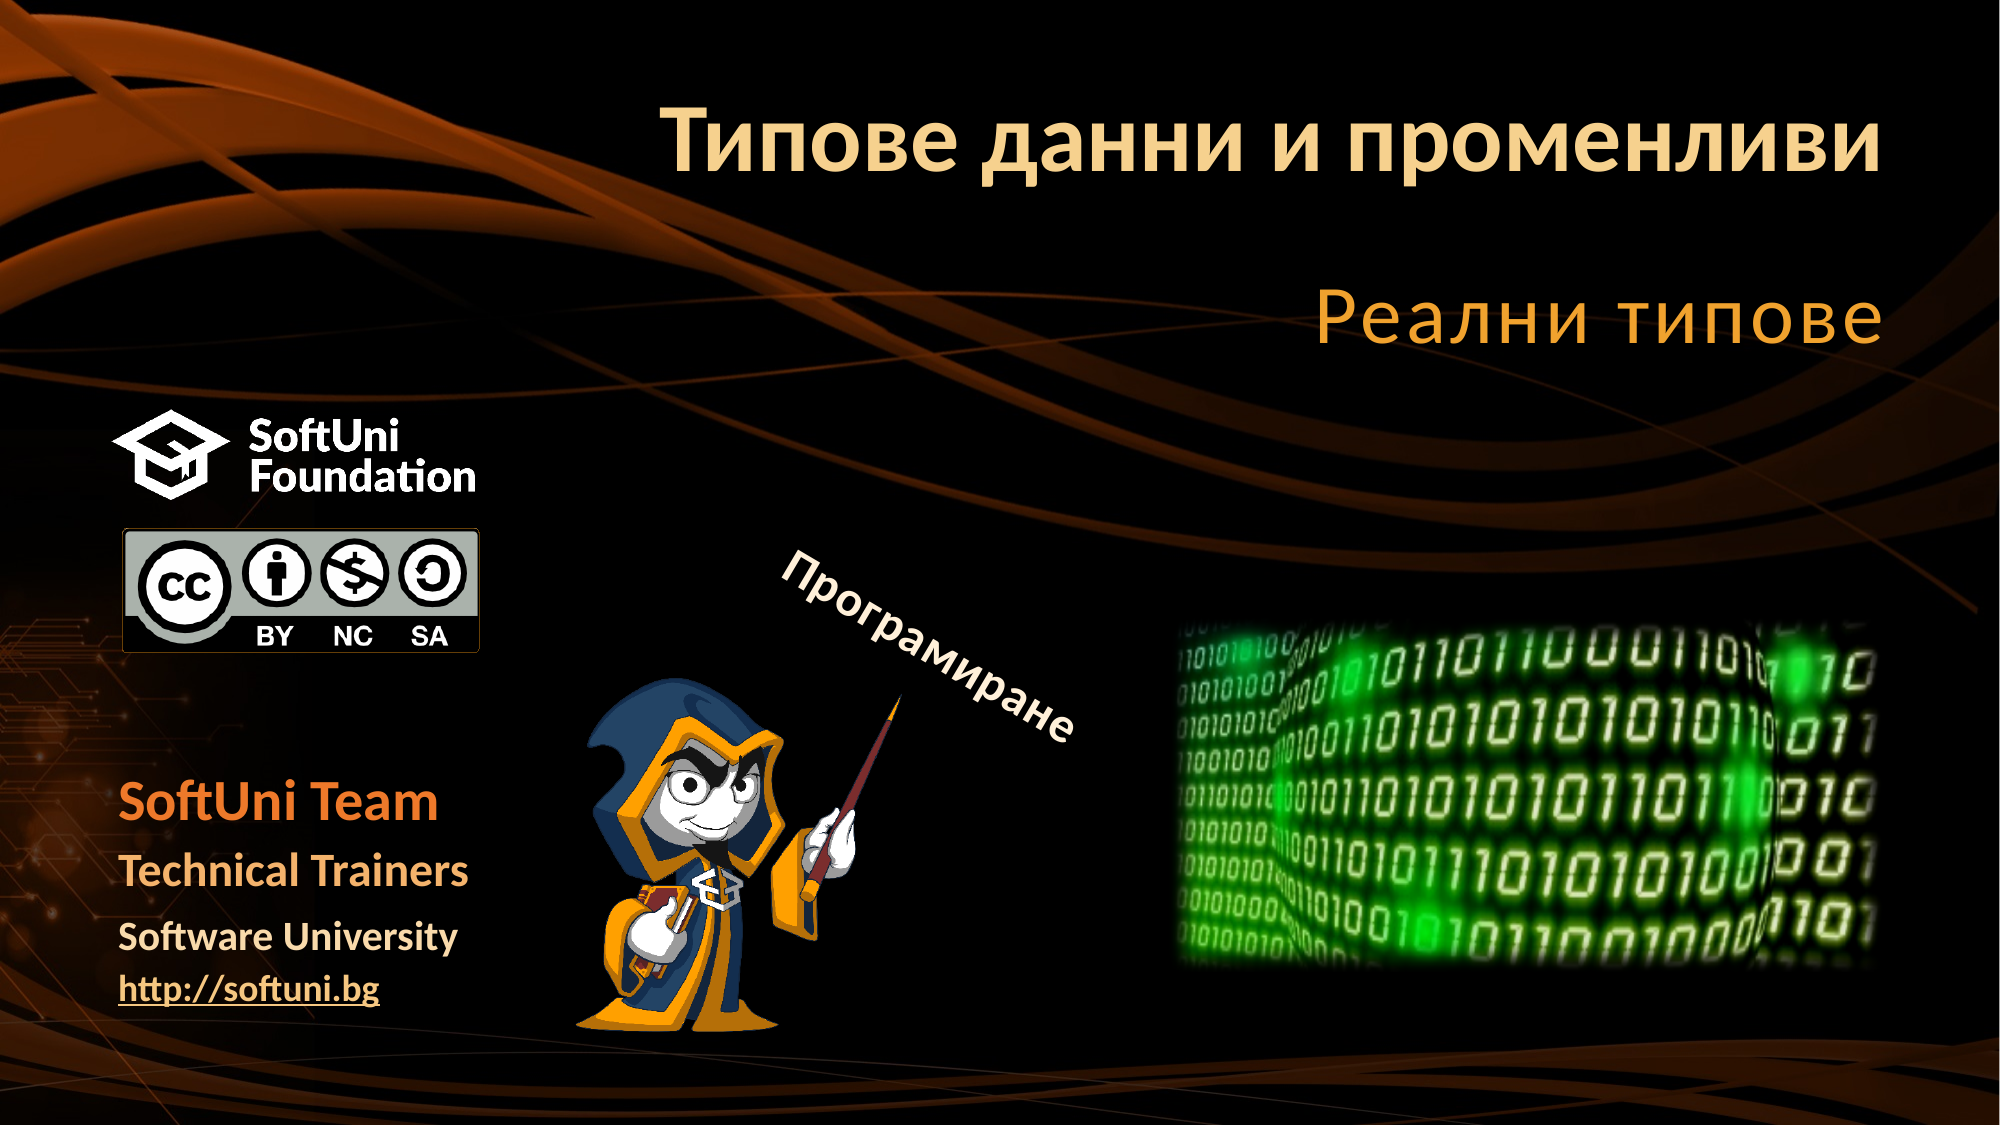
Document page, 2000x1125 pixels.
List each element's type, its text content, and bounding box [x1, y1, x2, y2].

list SoftUni Team [112, 751, 543, 828]
text_box Програмиране [749, 522, 1113, 775]
picture [0, 0, 2000, 1125]
subtitle Реални типове [587, 254, 1885, 387]
list Software University [112, 902, 543, 958]
list http://softuni.bg [112, 958, 543, 1013]
title Типове данни и променливи [587, 75, 1885, 205]
list Technical Trainers [112, 828, 543, 902]
